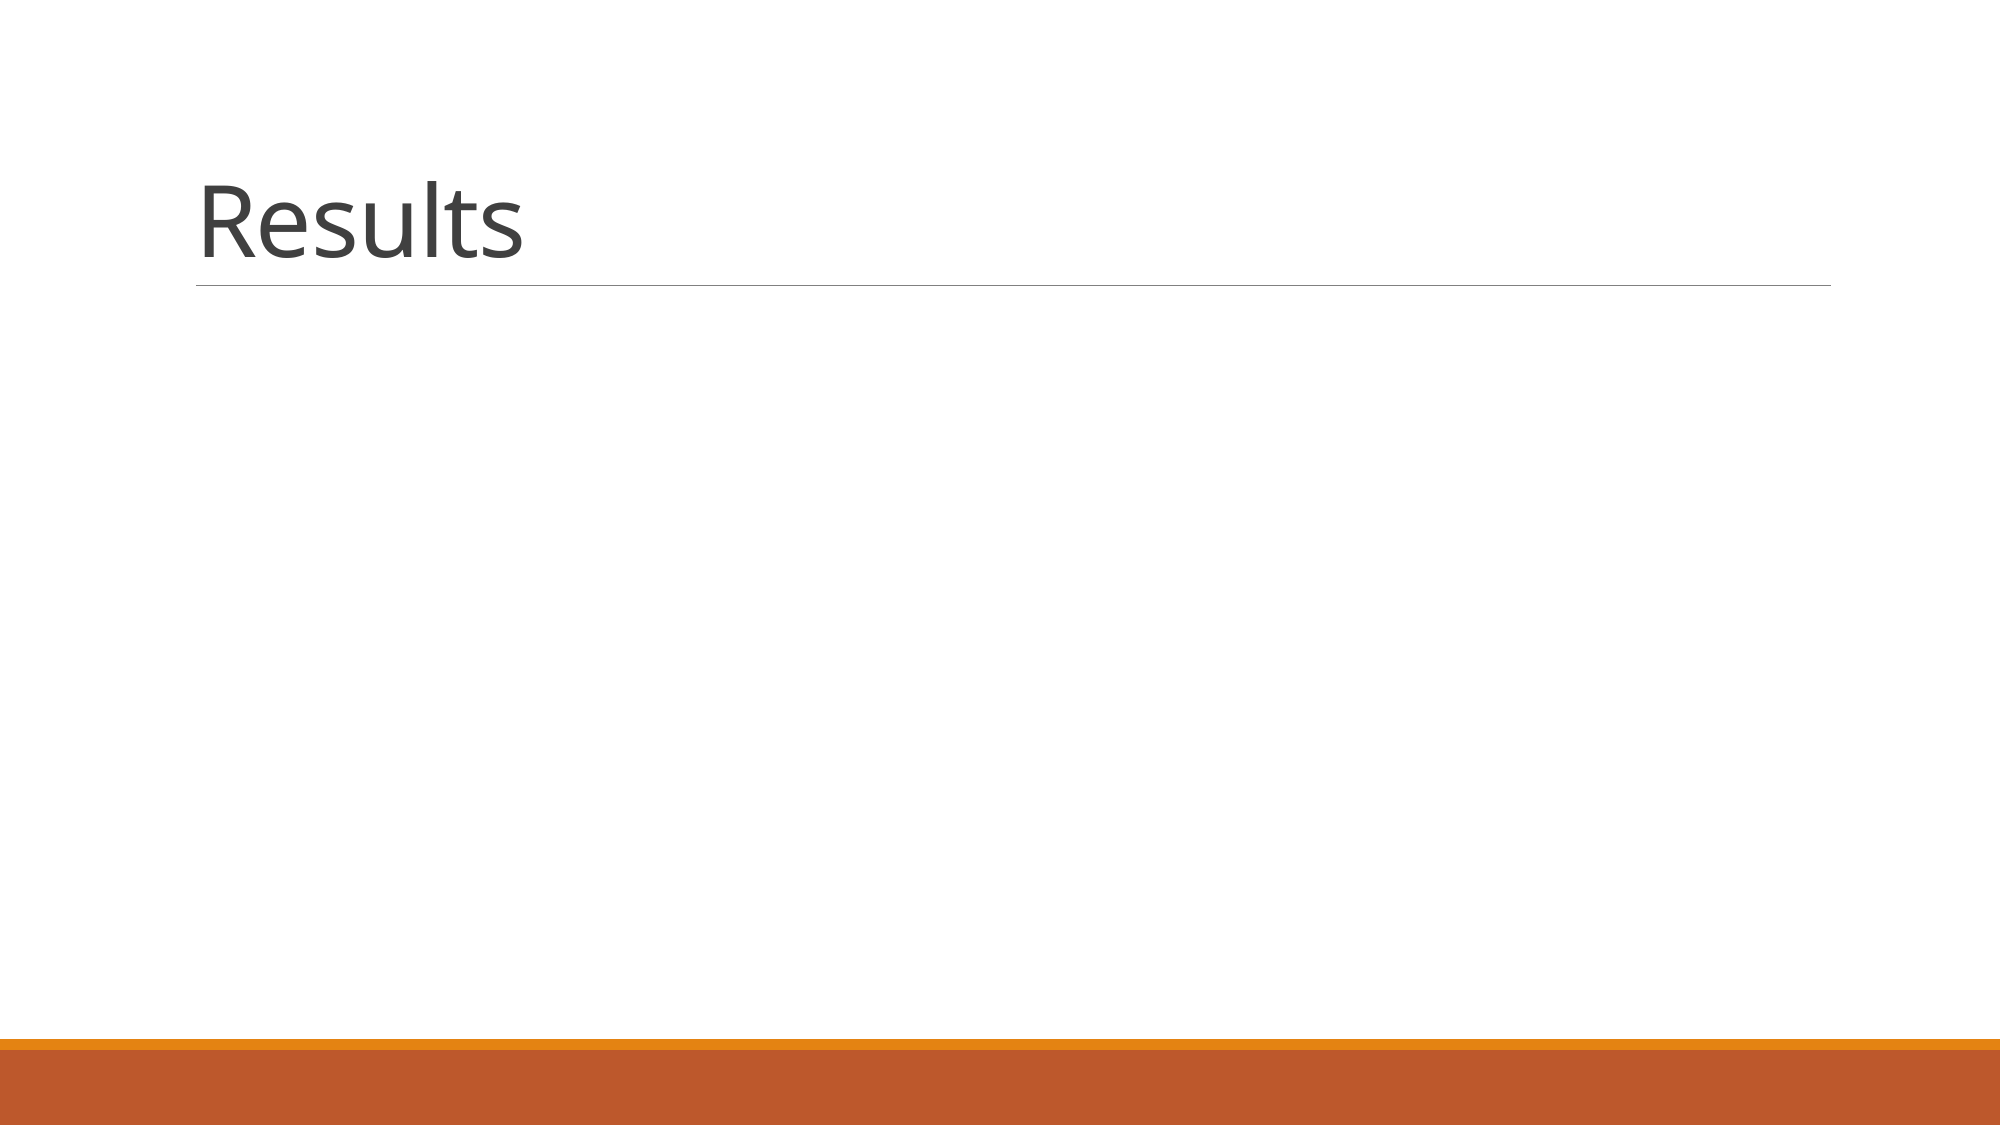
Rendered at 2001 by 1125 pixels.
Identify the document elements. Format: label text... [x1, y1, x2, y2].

title Results [180, 47, 1830, 285]
